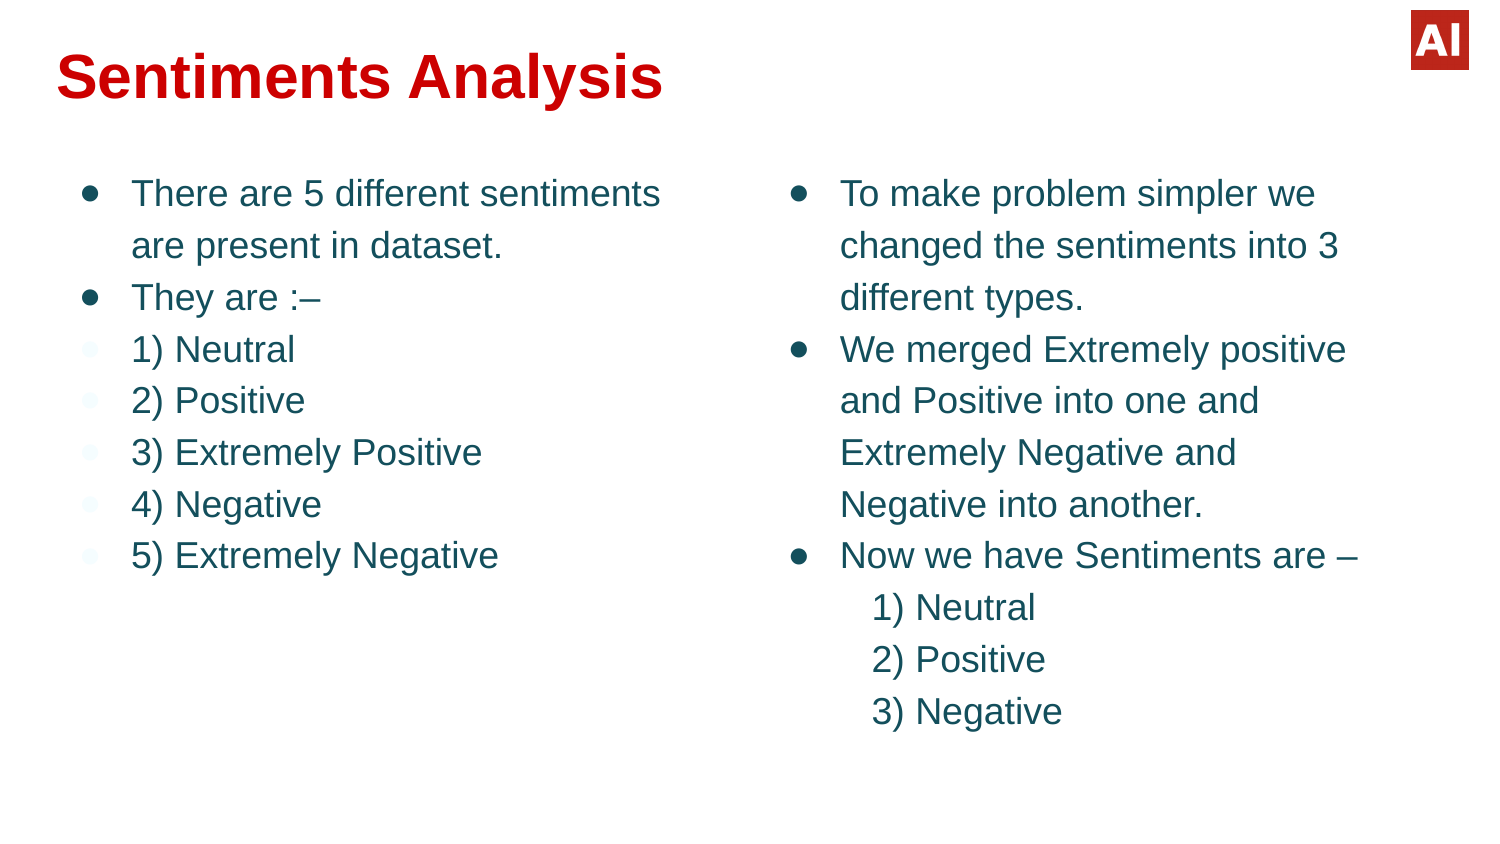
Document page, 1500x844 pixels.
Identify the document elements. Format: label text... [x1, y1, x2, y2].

picture [1459, 10, 1469, 70]
text_box There are 5 different sentiments are present in dataset. They are :– 1) Neutral 2) Positive 3) Extremely Positive 4) Negative 5) Extremely Negative [41, 147, 698, 708]
text_box To make problem simpler we changed the sentiments into 3 different types. We merged Extremely positive and Positive into one and Extremely Negative and Negative into another. Now we have Sentiments are – 1) Neutral 2) Positive 3) Negative [749, 147, 1406, 708]
text_box Sentiments Analysis [41, 0, 1459, 148]
